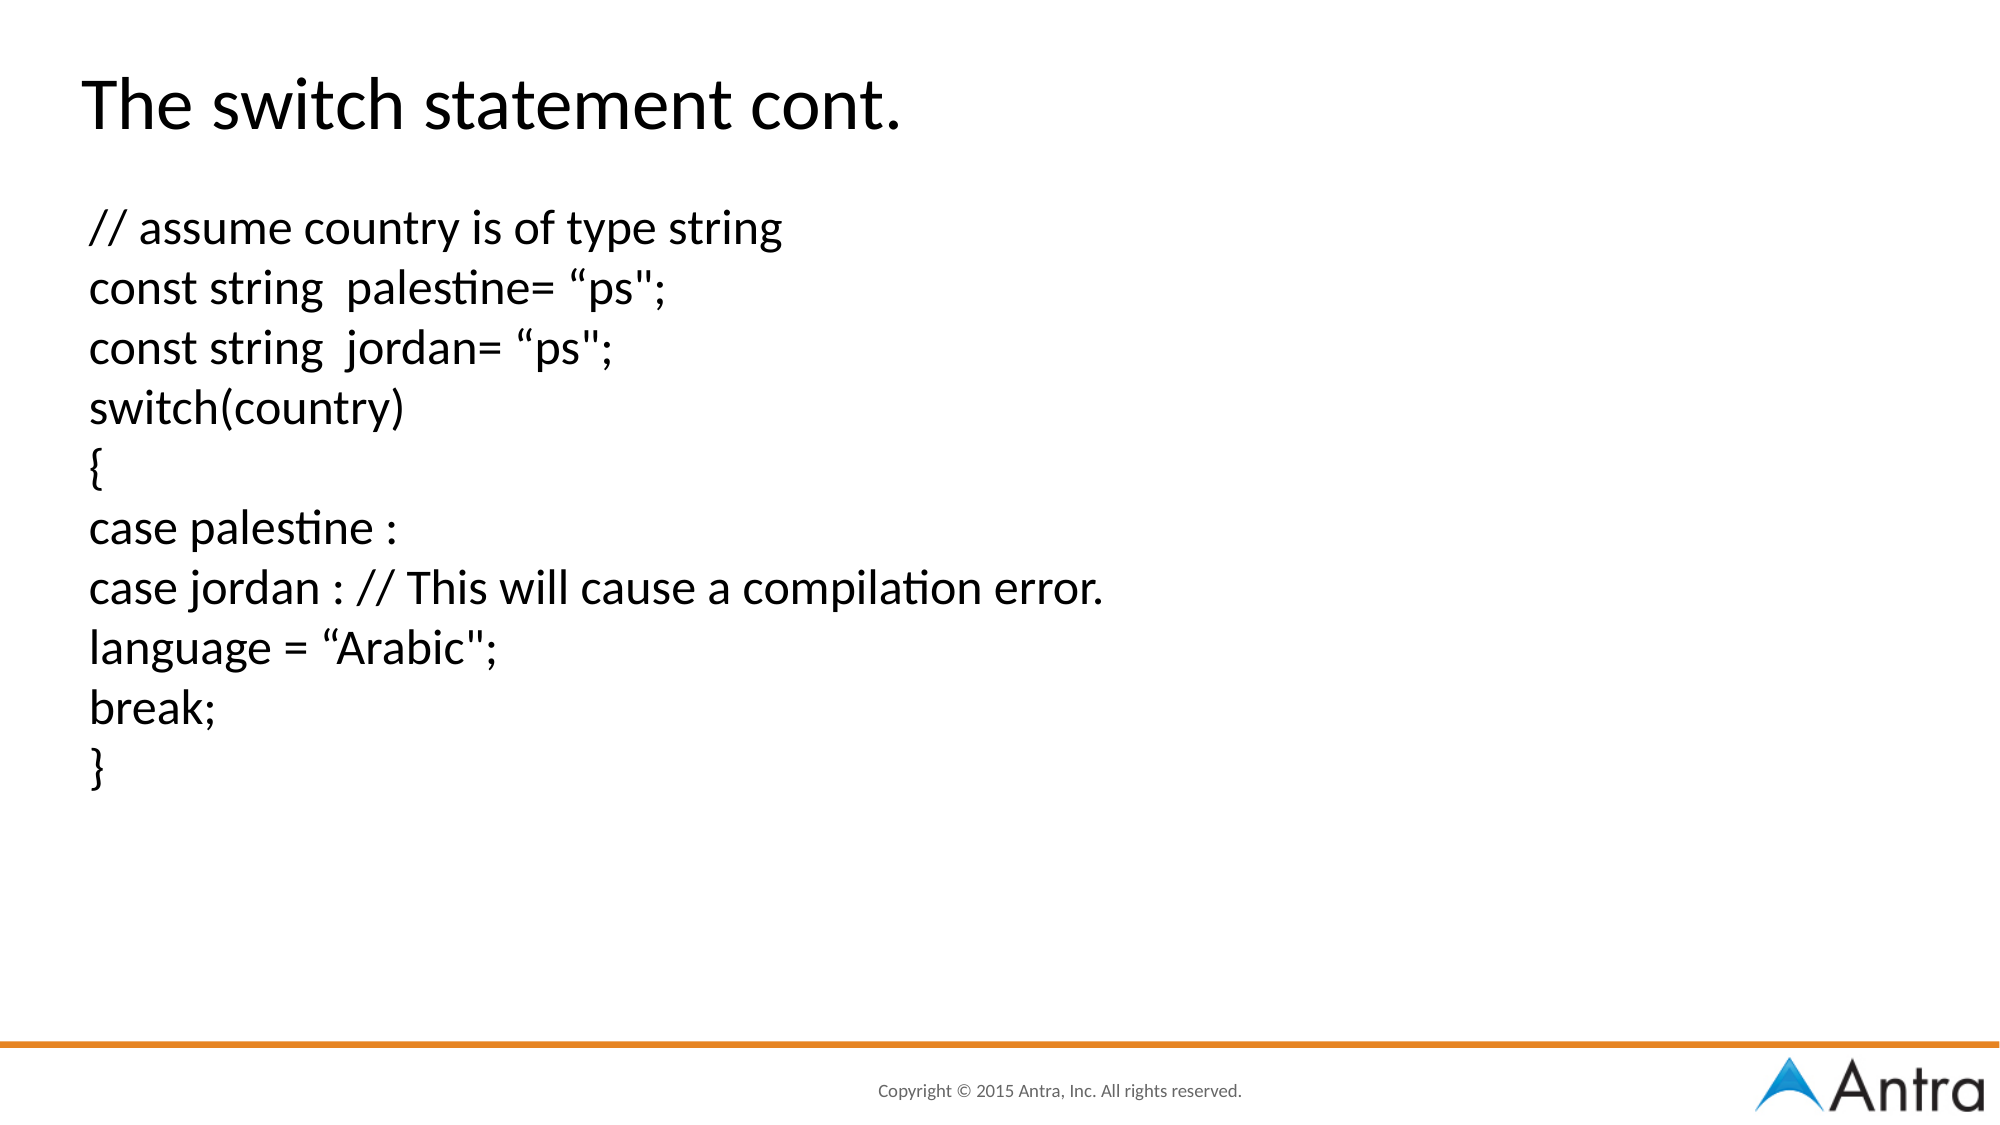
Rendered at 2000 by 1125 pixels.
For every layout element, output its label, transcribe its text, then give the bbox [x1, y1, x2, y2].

text_box The switch statement cont. [66, 47, 920, 153]
text_box // assume country is of type string const string palestine= “ps"; const string jordan= “ps"; switch(country) { case palestine : case jordan : // This will cause a compilation error. language = “Arabic"; break; } [74, 187, 1328, 1043]
text_box [0, 199, 1933, 1125]
picture [1933, 1048, 1994, 1122]
